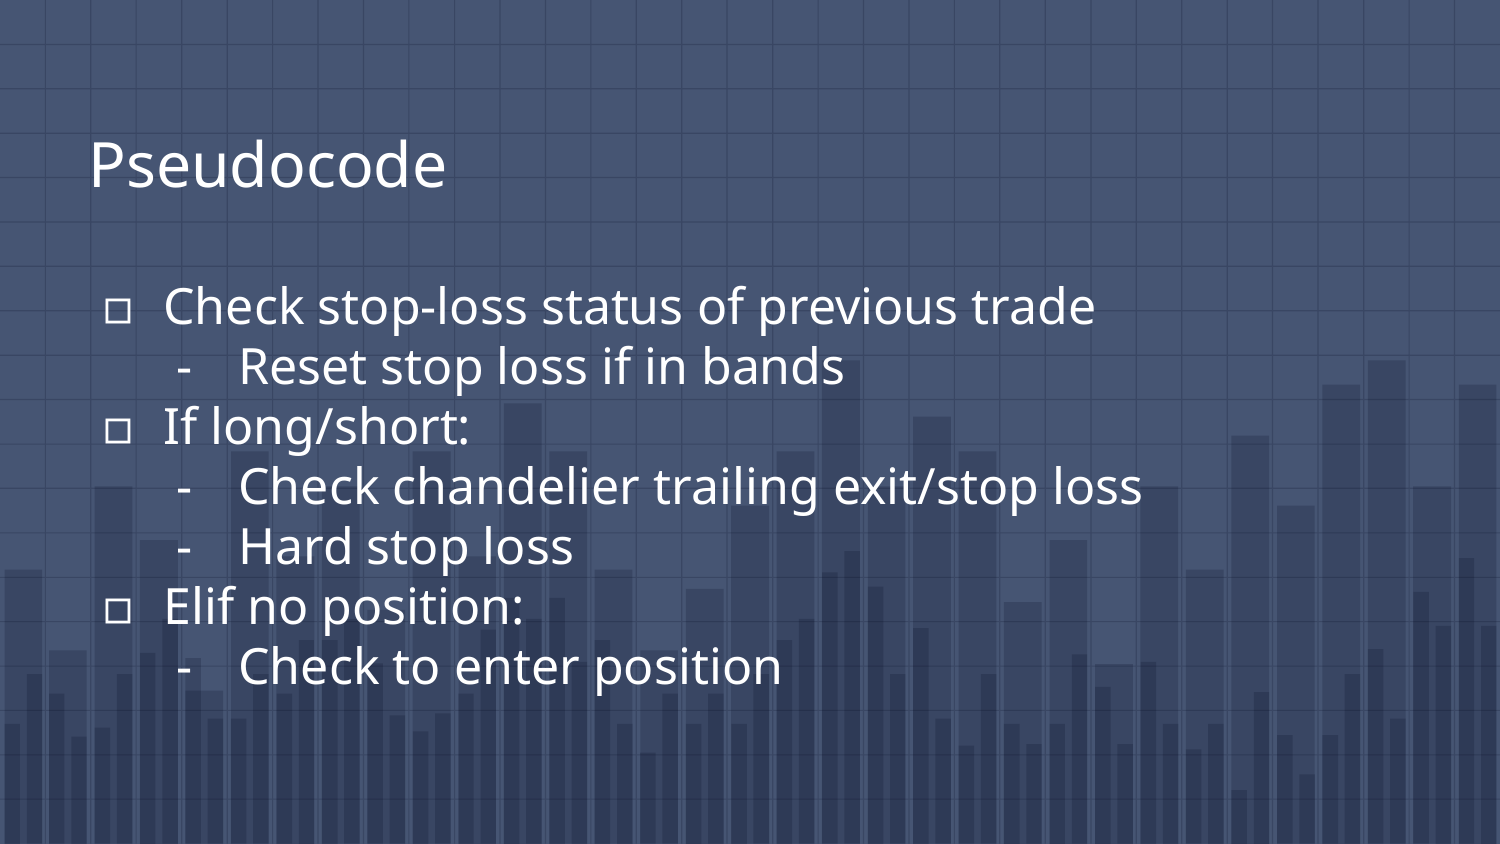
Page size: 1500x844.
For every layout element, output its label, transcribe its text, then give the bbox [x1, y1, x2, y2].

subtitle Check stop-loss status of previous trade Reset stop loss if in bands If long/short: Check chandelier trailing exit/stop loss Hard stop loss Elif no position: Check to enter position [73, 260, 1349, 700]
title Pseudocode [73, 109, 1349, 260]
